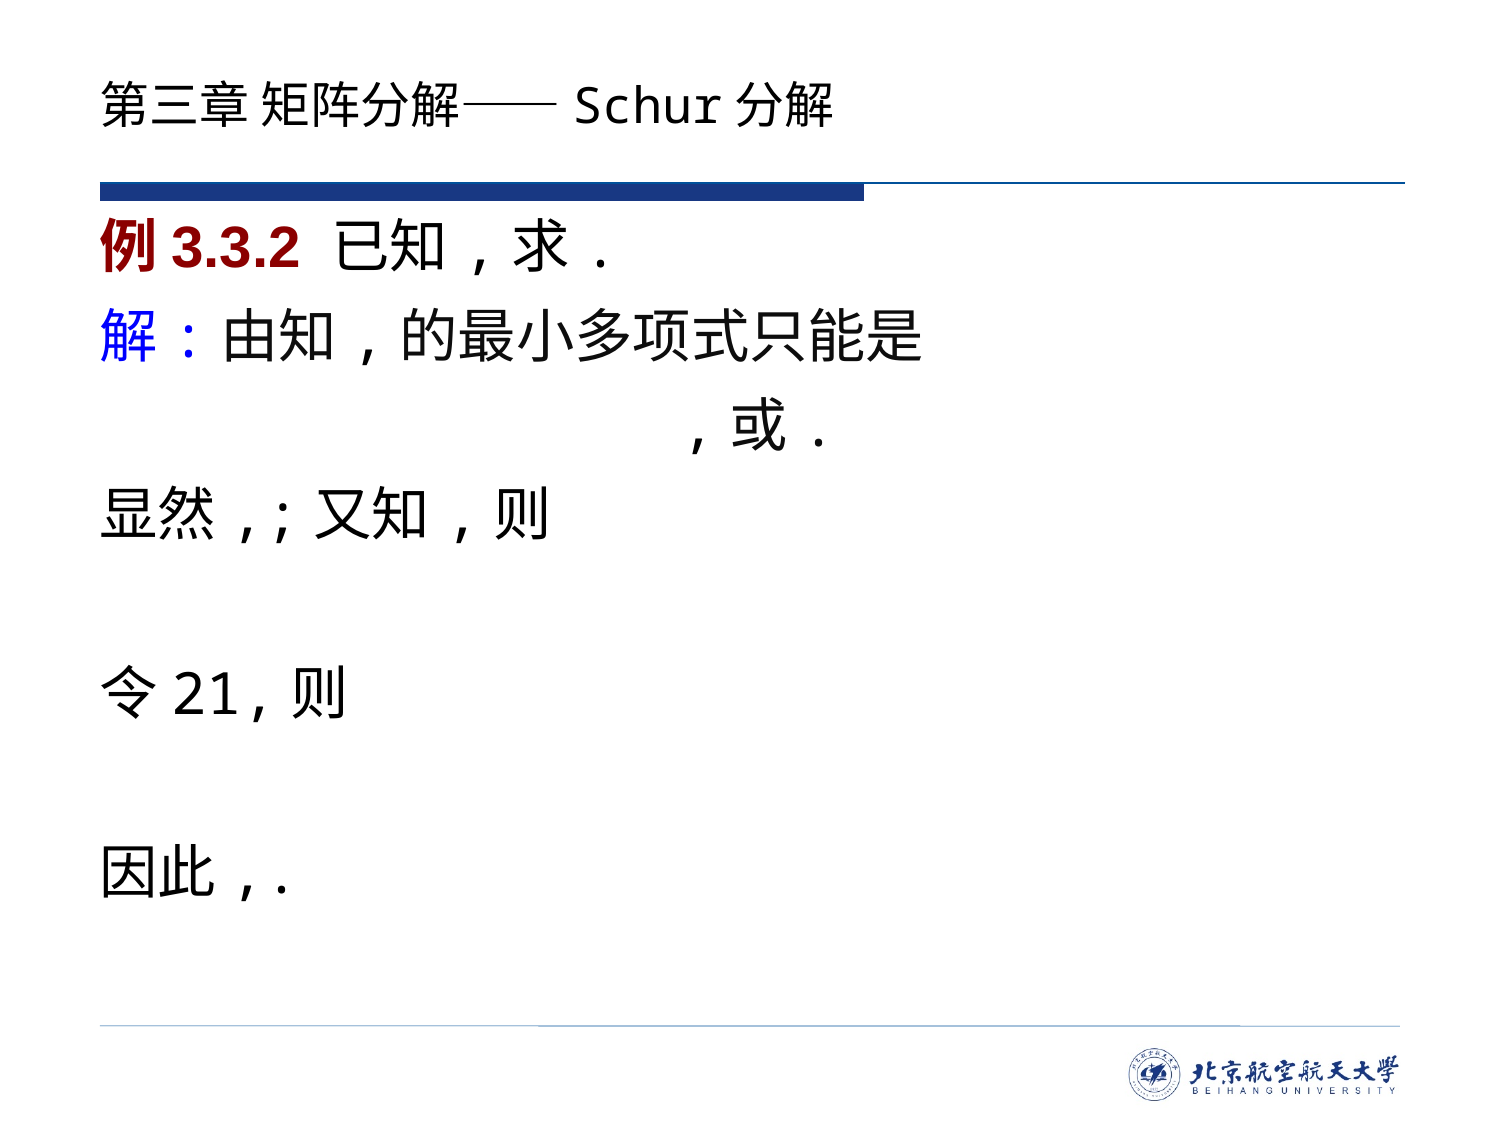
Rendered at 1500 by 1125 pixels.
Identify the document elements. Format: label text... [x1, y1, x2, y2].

title 第三章 矩阵分解——Schur分解 [83, 29, 1397, 141]
picture [1114, 1041, 1412, 1108]
